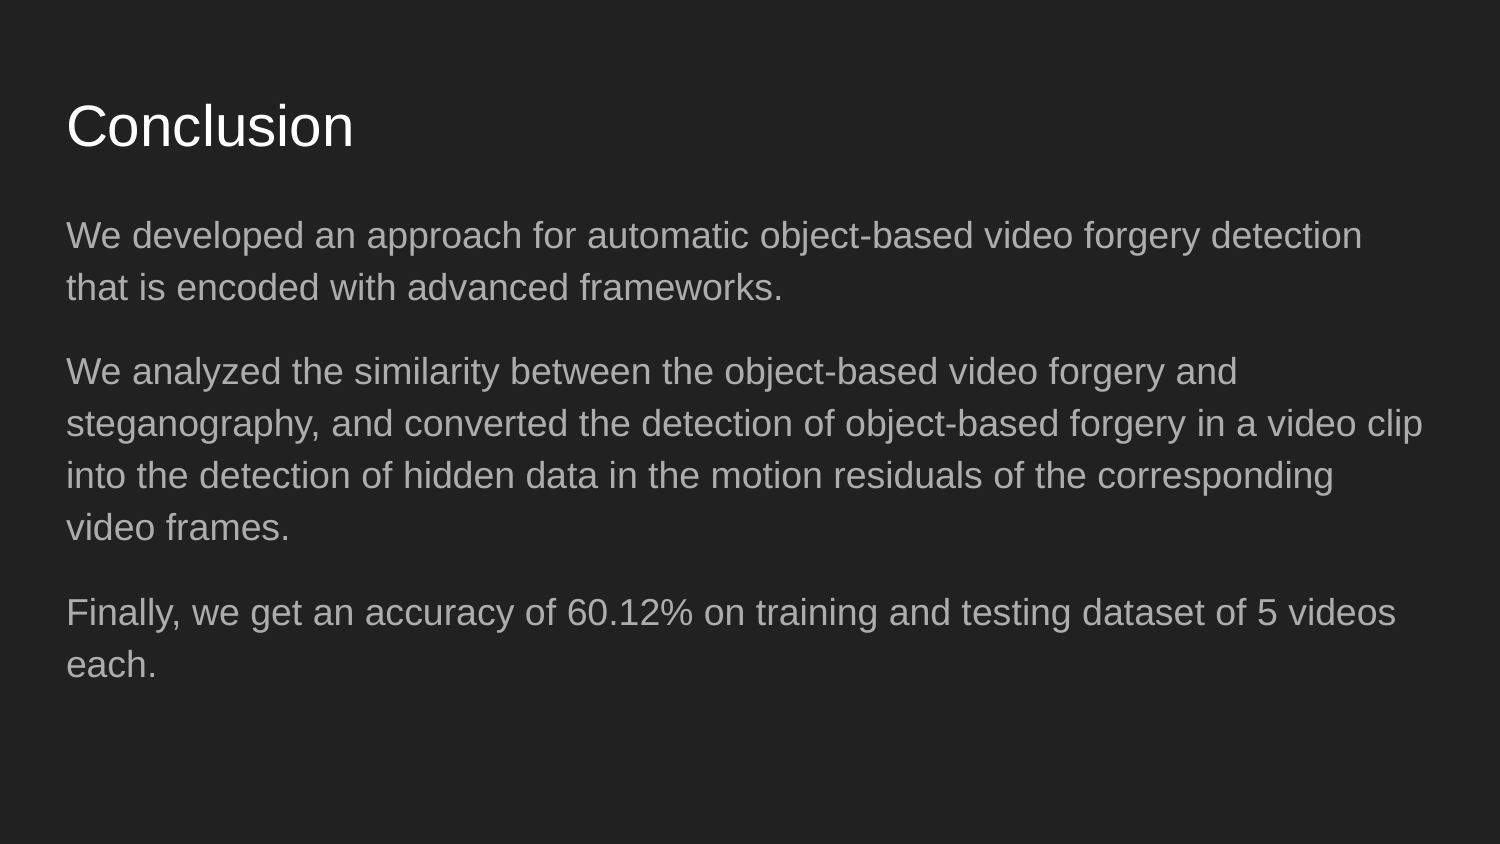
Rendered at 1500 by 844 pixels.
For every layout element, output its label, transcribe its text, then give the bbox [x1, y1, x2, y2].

list We developed an approach for automatic object-based video forgery detection that is encoded with advanced frameworks. We analyzed the similarity between the object-based video forgery and steganography, and converted the detection of object-based forgery in a video clip into the detection of hidden data in the motion residuals of the corresponding video frames. Finally, we get an accuracy of 60.12% on training and testing dataset of 5 videos each. [51, 189, 1449, 750]
title Conclusion [51, 72, 1449, 167]
